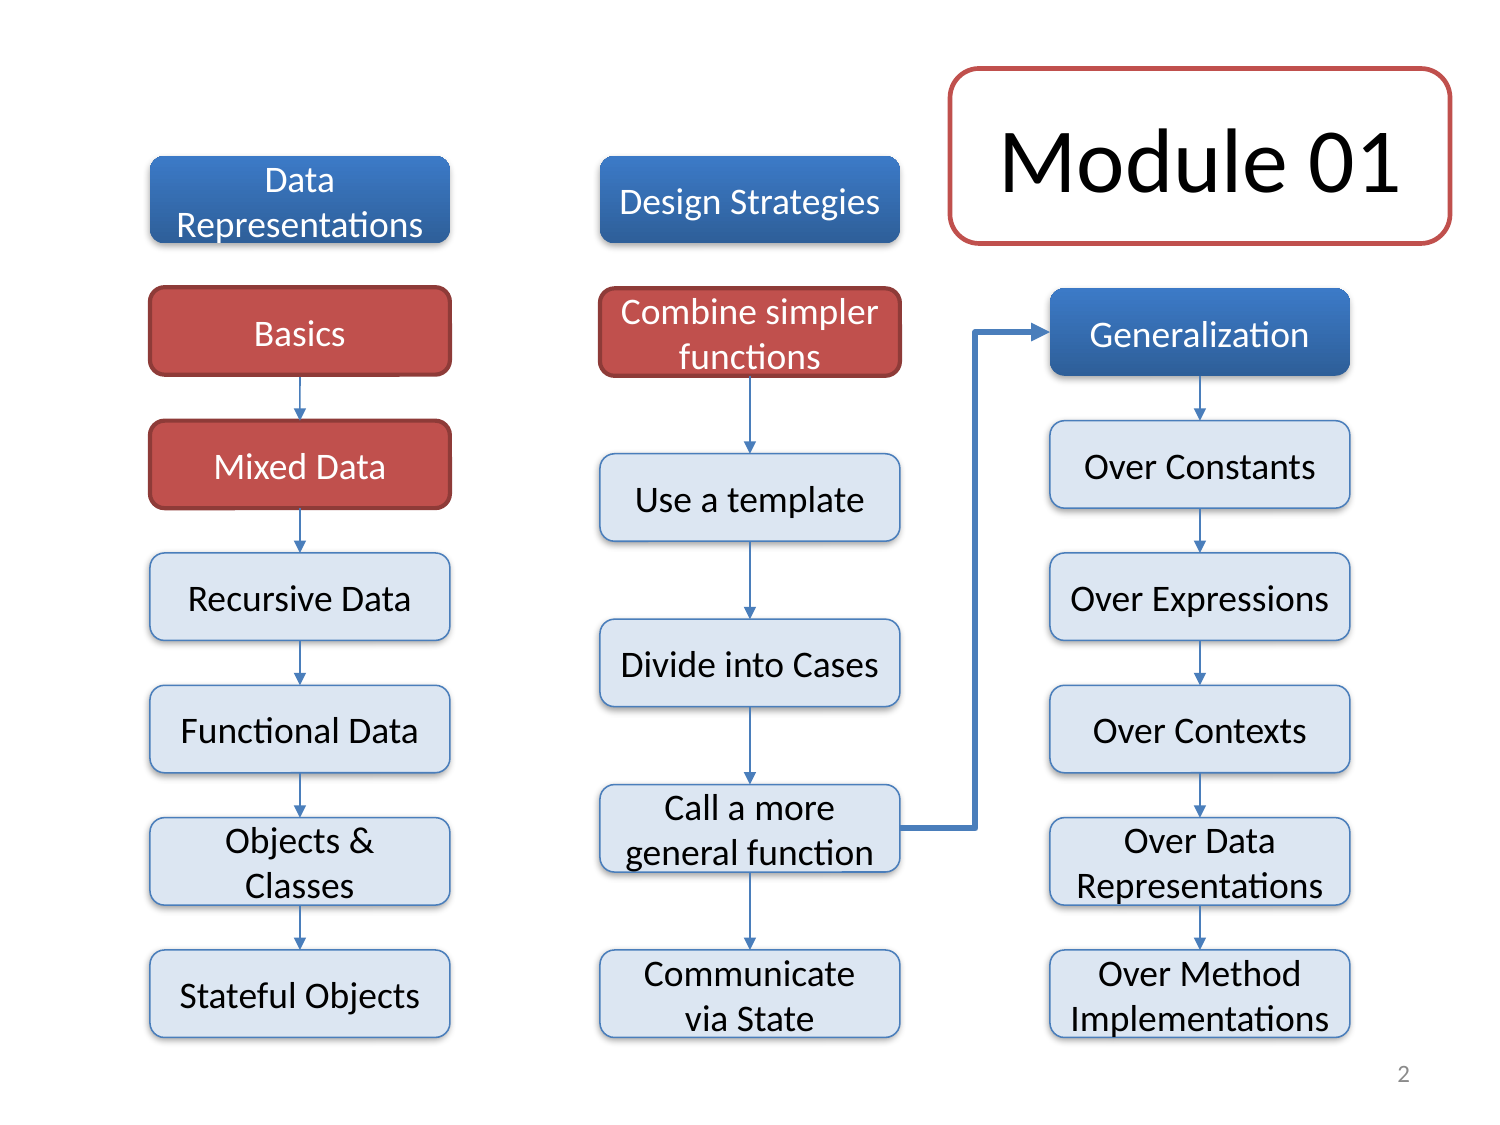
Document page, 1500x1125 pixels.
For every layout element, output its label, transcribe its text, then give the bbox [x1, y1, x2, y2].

text_box Module 01 [947, 66, 1453, 246]
text_box Over Contexts [1054, 684, 1351, 774]
text_box Over Expressions [1054, 552, 1351, 642]
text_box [899, 331, 1051, 829]
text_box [599, 155, 901, 1038]
slide_number 2 [1074, 1042, 1425, 1103]
text_box Generalization [1049, 288, 1350, 376]
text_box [149, 155, 451, 1038]
text_box Over Method Implementations [1049, 949, 1351, 1039]
text_box Over Data Representations [1049, 816, 1351, 906]
text_box Over Constants [1054, 419, 1351, 509]
